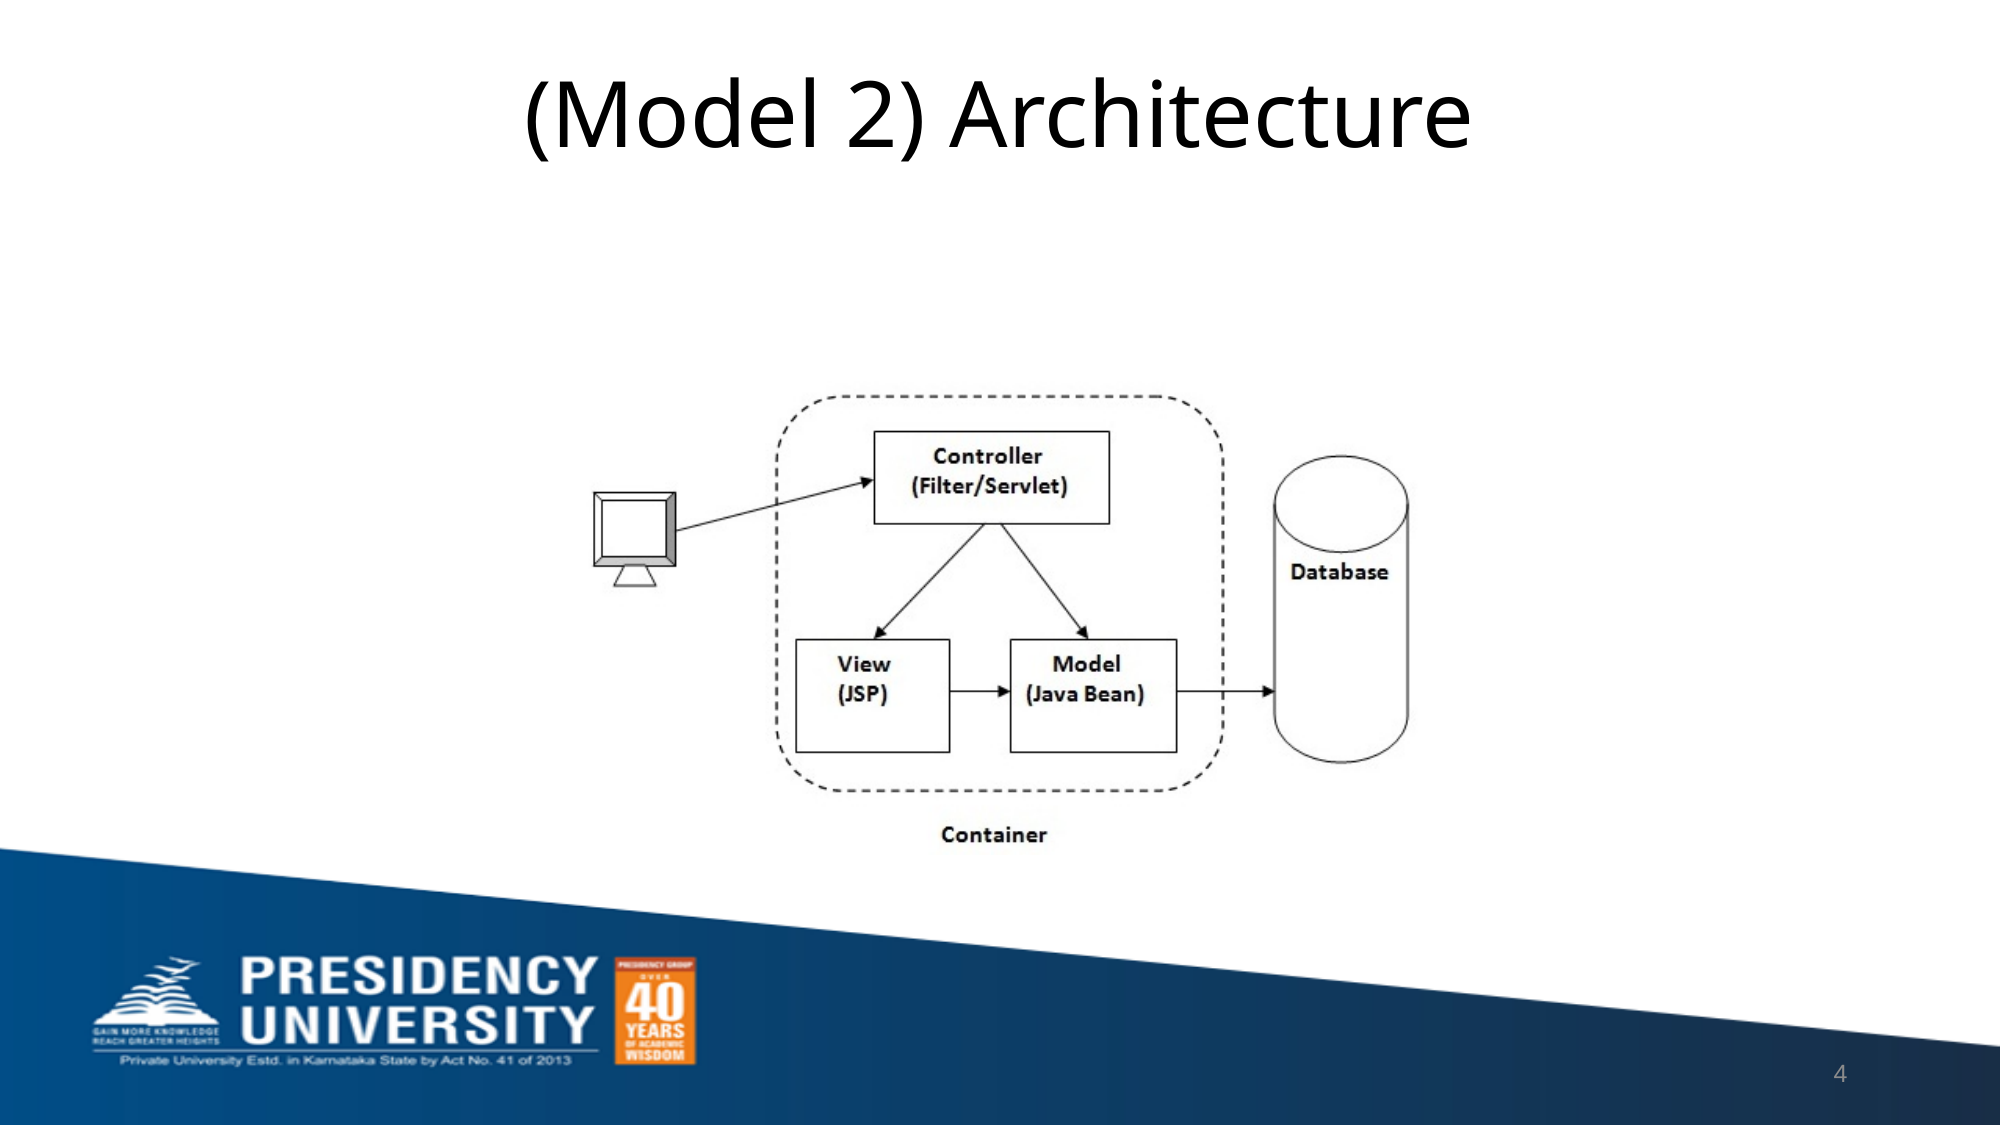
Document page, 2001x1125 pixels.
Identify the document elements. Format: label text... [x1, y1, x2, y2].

picture [0, 845, 2000, 1125]
title (Model 2) Architecture [137, 59, 1863, 176]
slide_number 4 [1412, 1042, 1863, 1103]
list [578, 381, 1422, 855]
